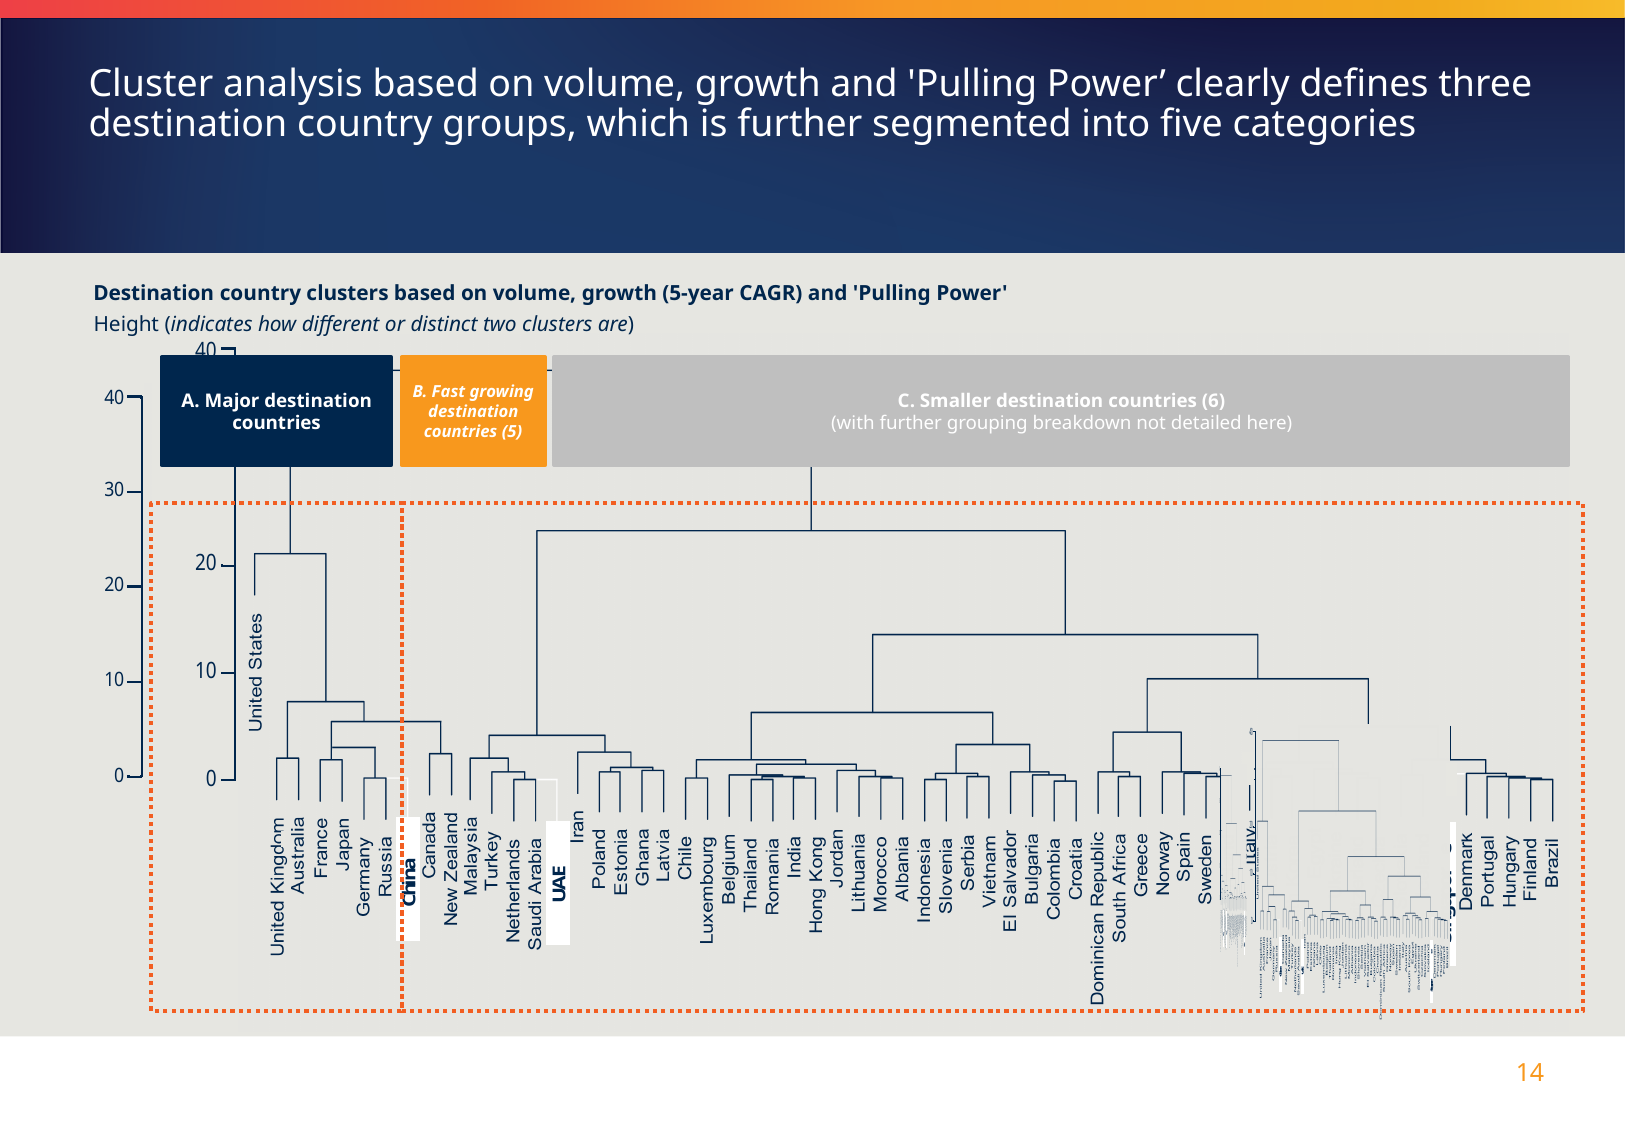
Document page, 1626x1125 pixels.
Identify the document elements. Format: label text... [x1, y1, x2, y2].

text_box [1574, 501, 1585, 1013]
picture [0, 0, 1625, 253]
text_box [161, 356, 1569, 466]
title Cluster analysis based on volume, growth and 'Pulling Power’ clearly defines three destination country groups, which is further segmented into five categories [88, 55, 1536, 153]
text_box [77, 329, 1569, 1033]
text_box Destination country clusters based on volume, growth (5-year CAGR) and 'Pulling Power' [77, 263, 1506, 322]
text_box Height (indicates how different or distinct two clusters are) [77, 313, 711, 329]
